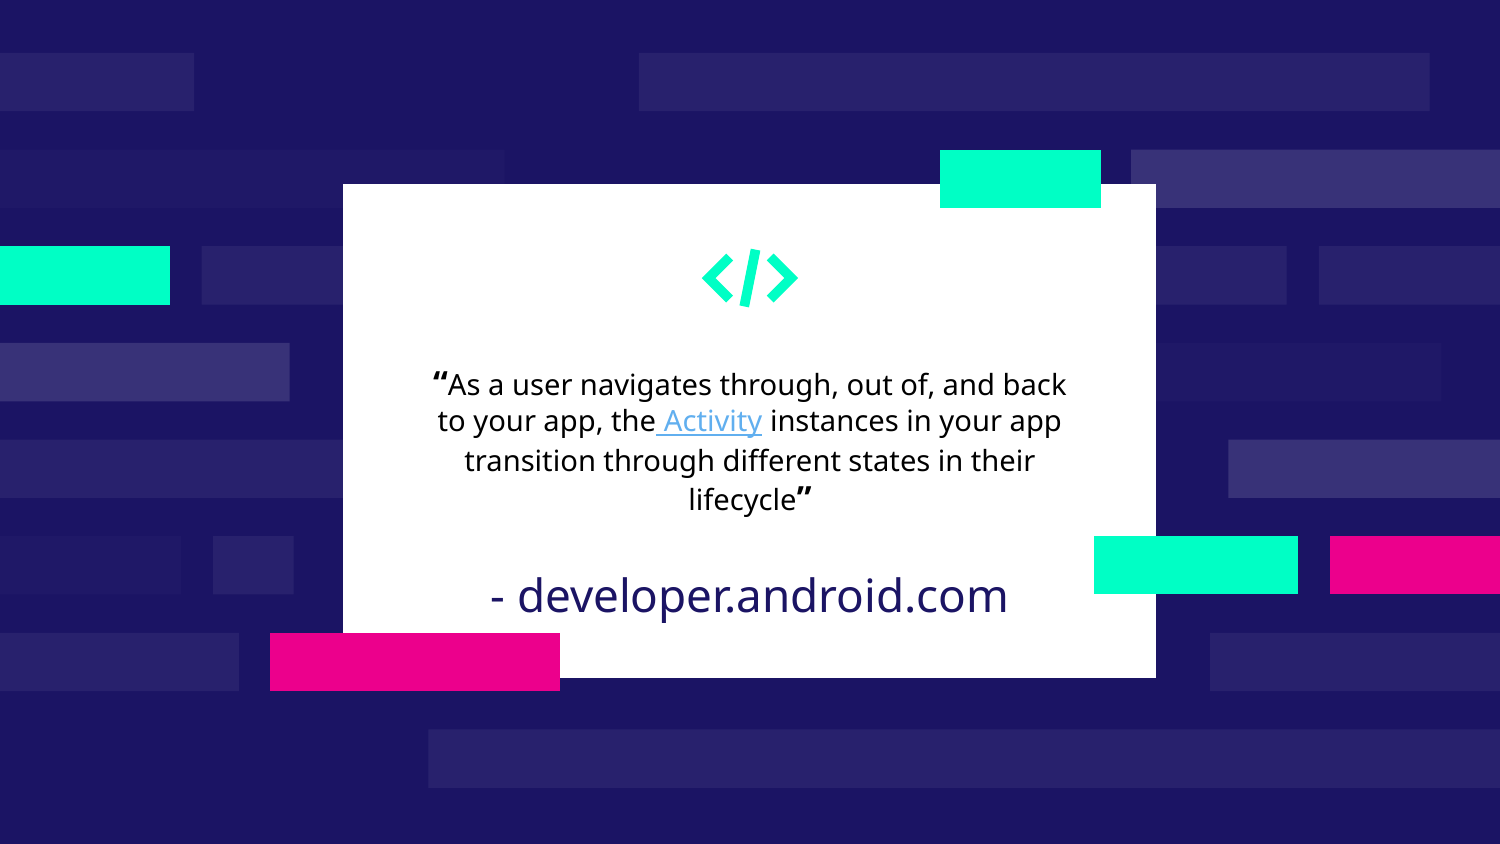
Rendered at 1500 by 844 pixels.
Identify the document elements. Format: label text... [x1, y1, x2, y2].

title - developer.android.com [413, 566, 1087, 633]
subtitle “As a user navigates through, out of, and back to your app, the Activity instances in your app transition through different states in their lifecycle” [413, 373, 1087, 506]
